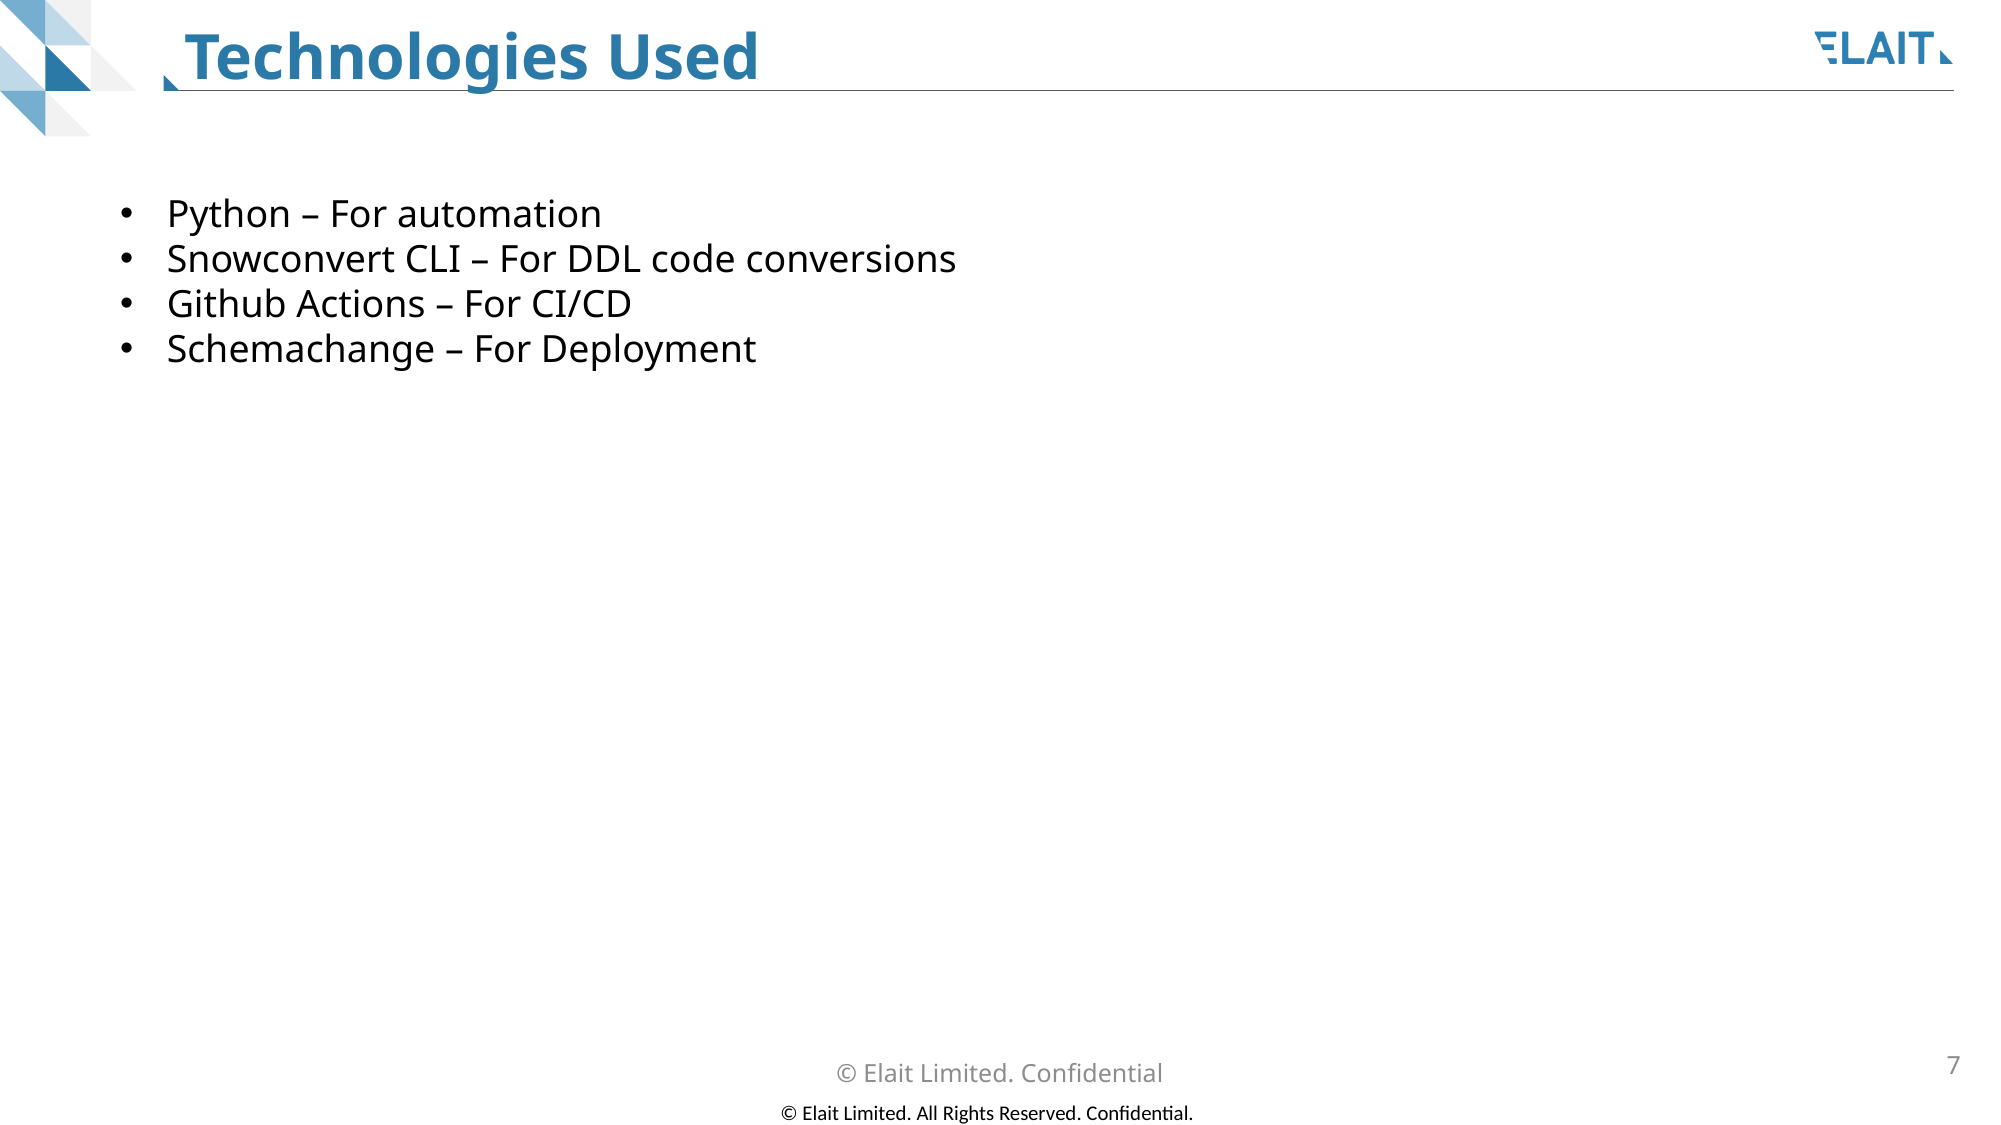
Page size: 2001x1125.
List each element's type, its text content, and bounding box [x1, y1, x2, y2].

picture [1813, 30, 1956, 65]
footer © Elait Limited. Confidential [662, 1042, 1338, 1103]
text_box Python – For automation Snowconvert CLI – For DDL code conversions Github Actions – For CI/CD Schemachange – For Deployment [104, 182, 1713, 423]
title Technologies Used [169, 8, 1478, 110]
